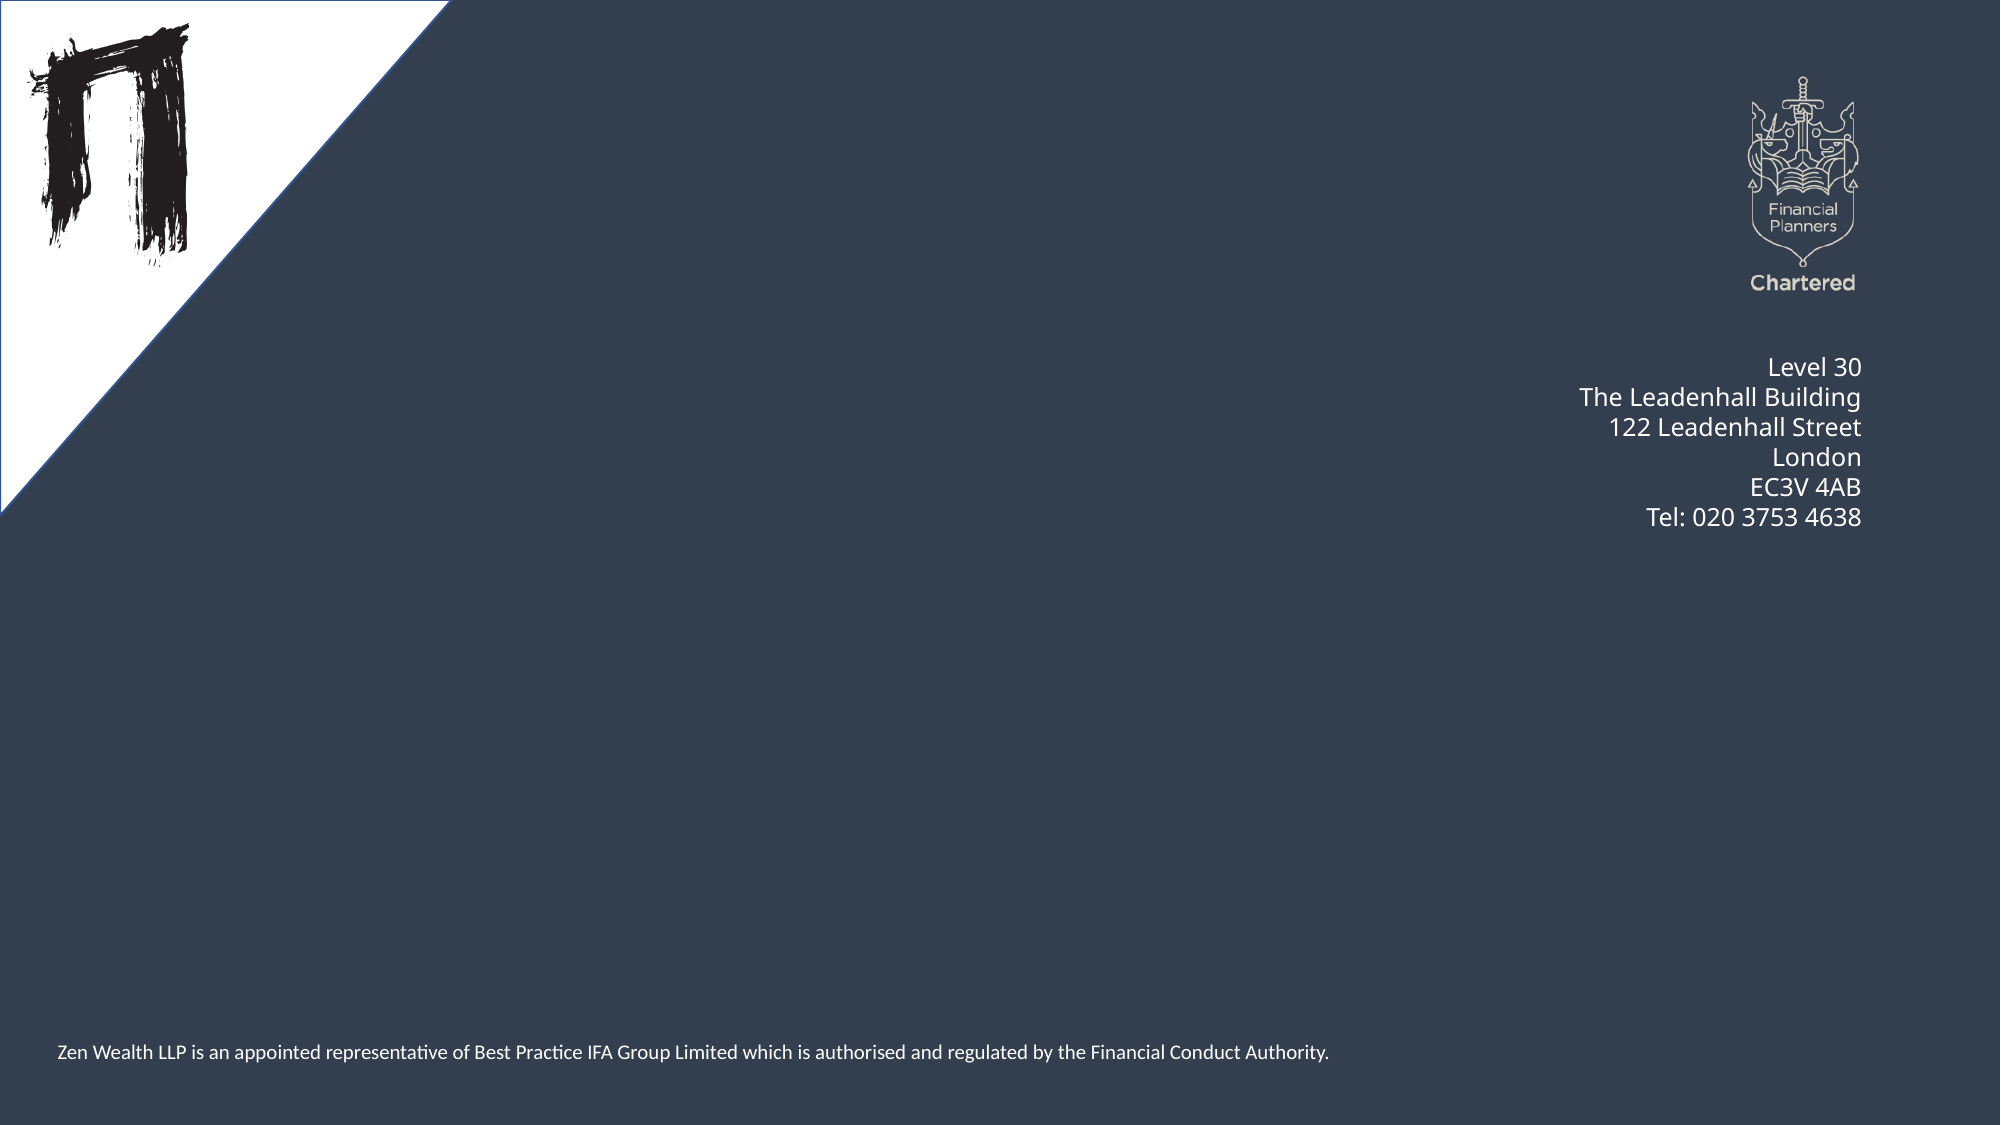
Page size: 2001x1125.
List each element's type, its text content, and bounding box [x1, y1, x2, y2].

text_box Level 30 The Leadenhall Building 122 Leadenhall Street London EC3V 4AB Tel: 020 3753 4638 [876, 344, 1877, 539]
picture [26, 20, 189, 267]
text_box Zen Wealth LLP is an appointed representative of Best Practice IFA Group Limited which is authorised and regulated by the Financial Conduct Authority. [42, 1025, 1388, 1125]
text_box [0, 0, 453, 518]
picture [1692, 20, 1914, 345]
